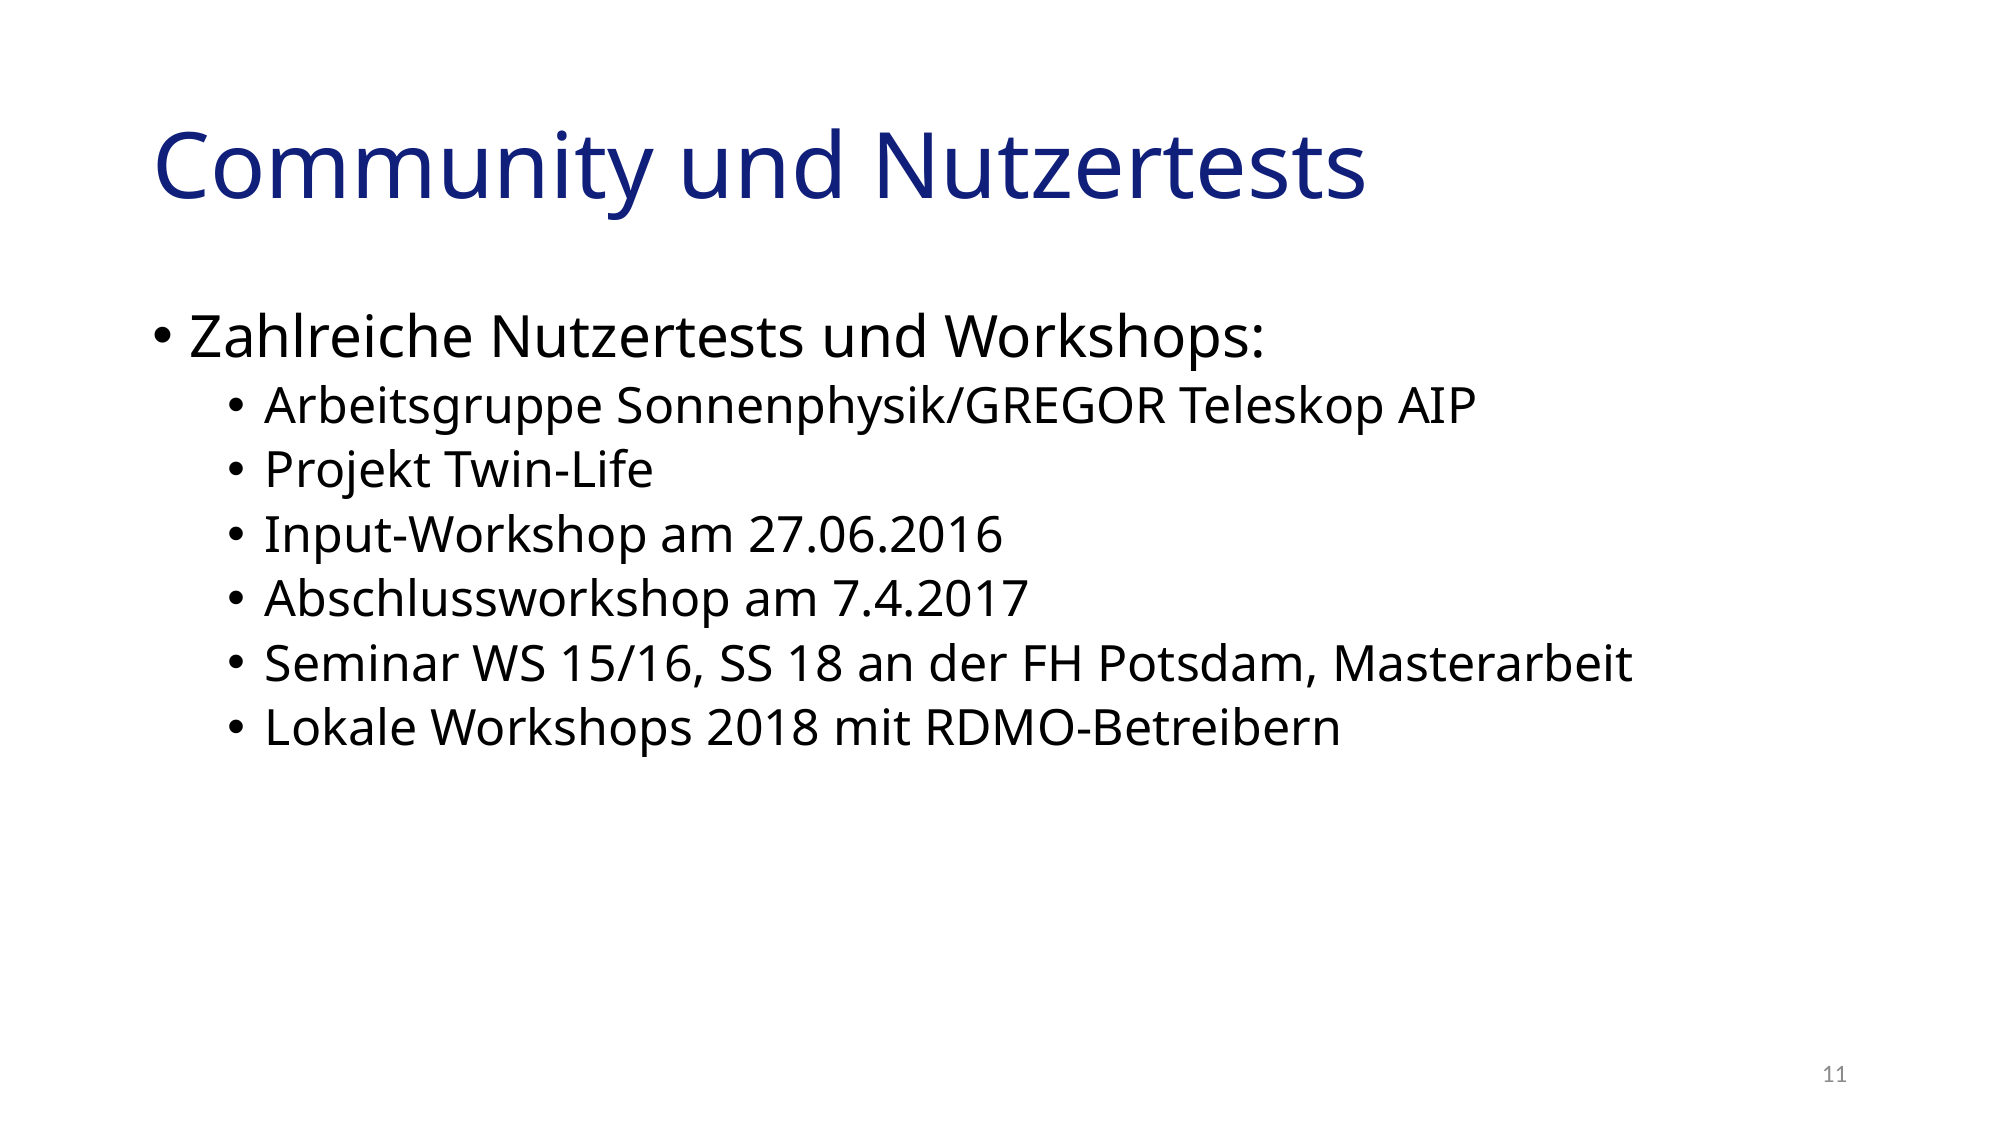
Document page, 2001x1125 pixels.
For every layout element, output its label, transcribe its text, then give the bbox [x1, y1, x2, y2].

list Zahlreiche Nutzertests und Workshops: Arbeitsgruppe Sonnenphysik/GREGOR Teleskop AIP Projekt Twin-Life Input-Workshop am 27.06.2016 Abschlussworkshop am 7.4.2017 Seminar WS 15/16, SS 18 an der FH Potsdam, Masterarbeit Lokale Workshops 2018 mit RDMO-Betreibern [137, 299, 1863, 1014]
slide_number 11 [1412, 1042, 1863, 1103]
title Community und Nutzertests [137, 59, 1863, 278]
